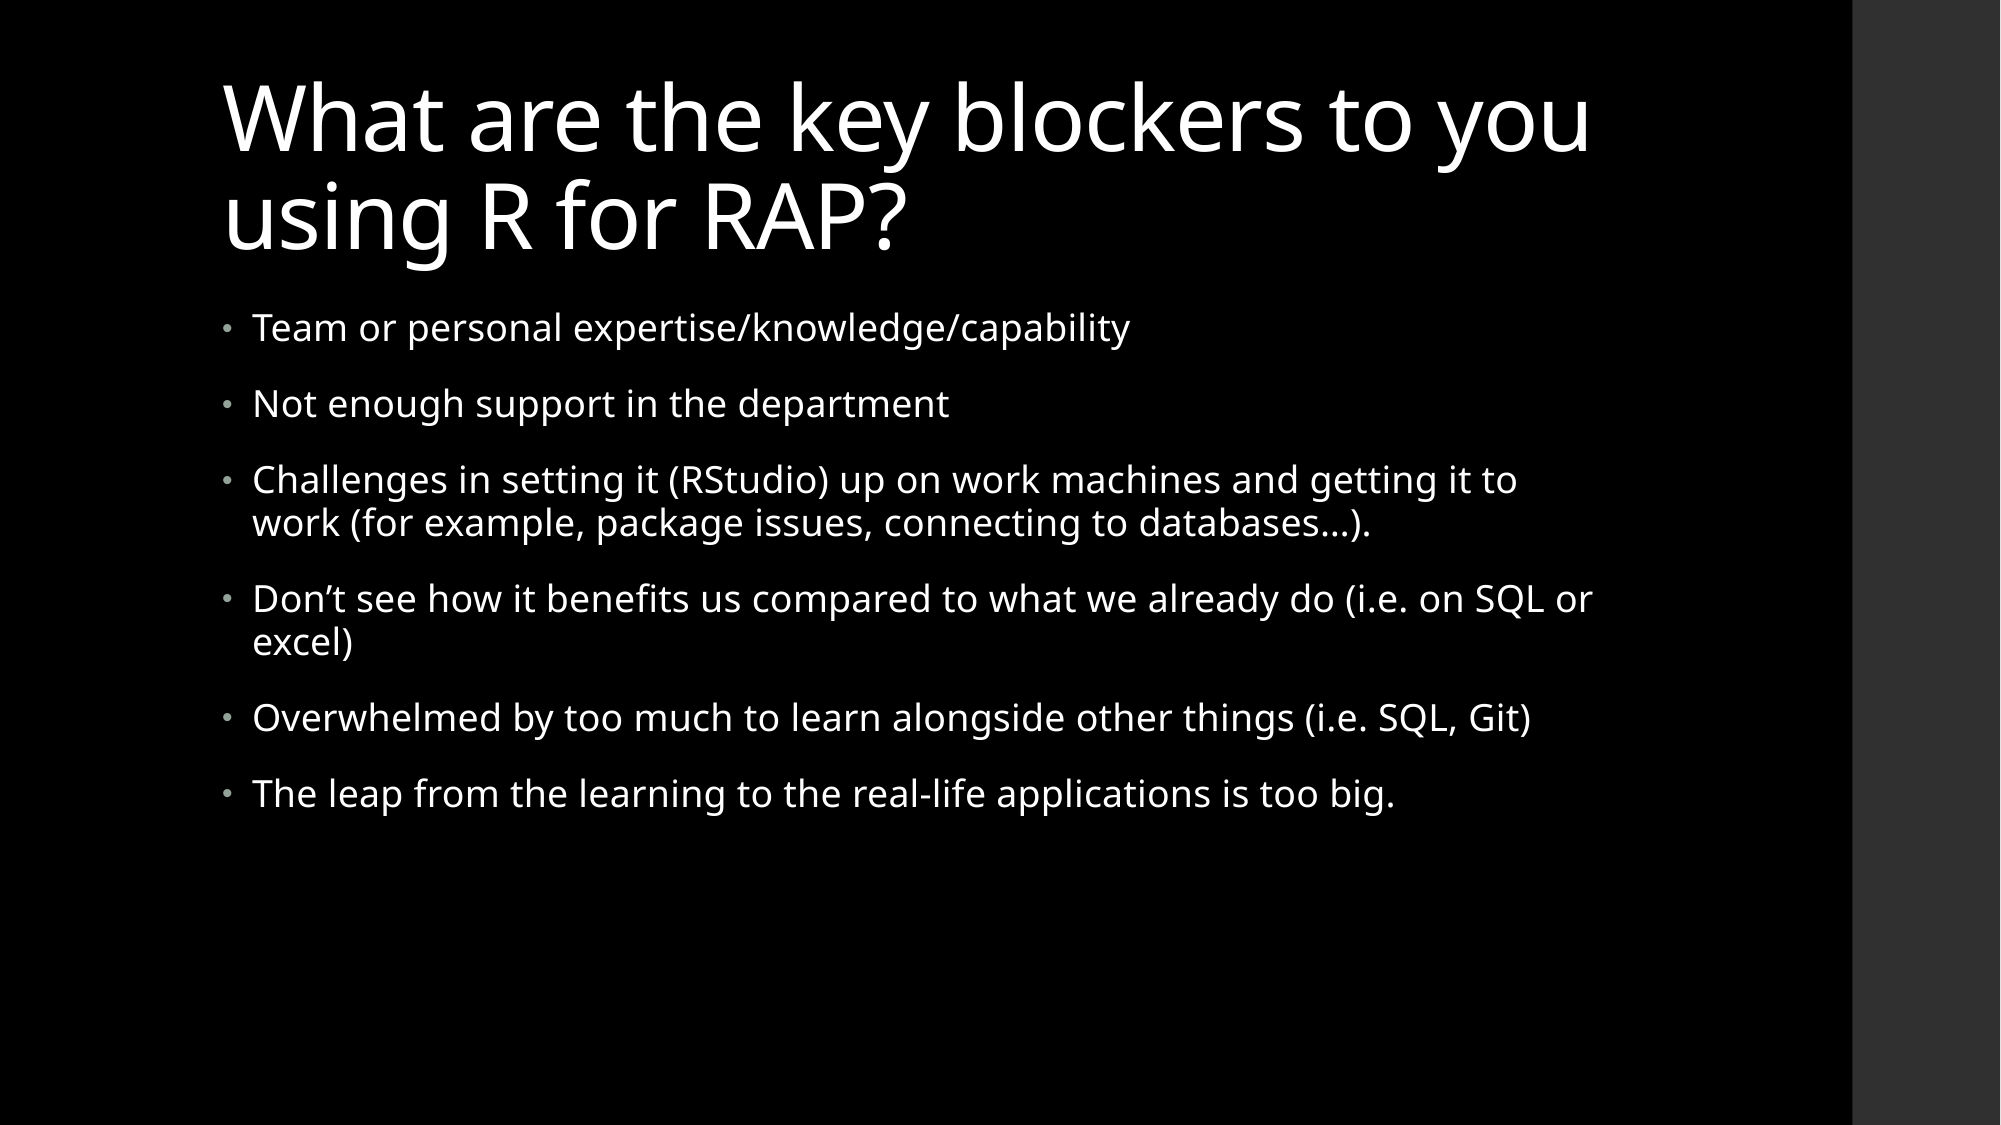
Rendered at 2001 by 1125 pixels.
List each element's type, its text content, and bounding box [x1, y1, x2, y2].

title What are the key blockers to you using R for RAP? [206, 60, 1797, 278]
list Team or personal expertise/knowledge/capability Not enough support in the department Challenges in setting it (RStudio) up on work machines and getting it to work (for example, package issues, connecting to databases…). Don’t see how it benefits us compared to what we already do (i.e. on SQL or excel) Overwhelmed by too much to learn alongside other things (i.e. SQL, Git) The leap from the learning to the real-life applications is too big. [206, 299, 1617, 1014]
